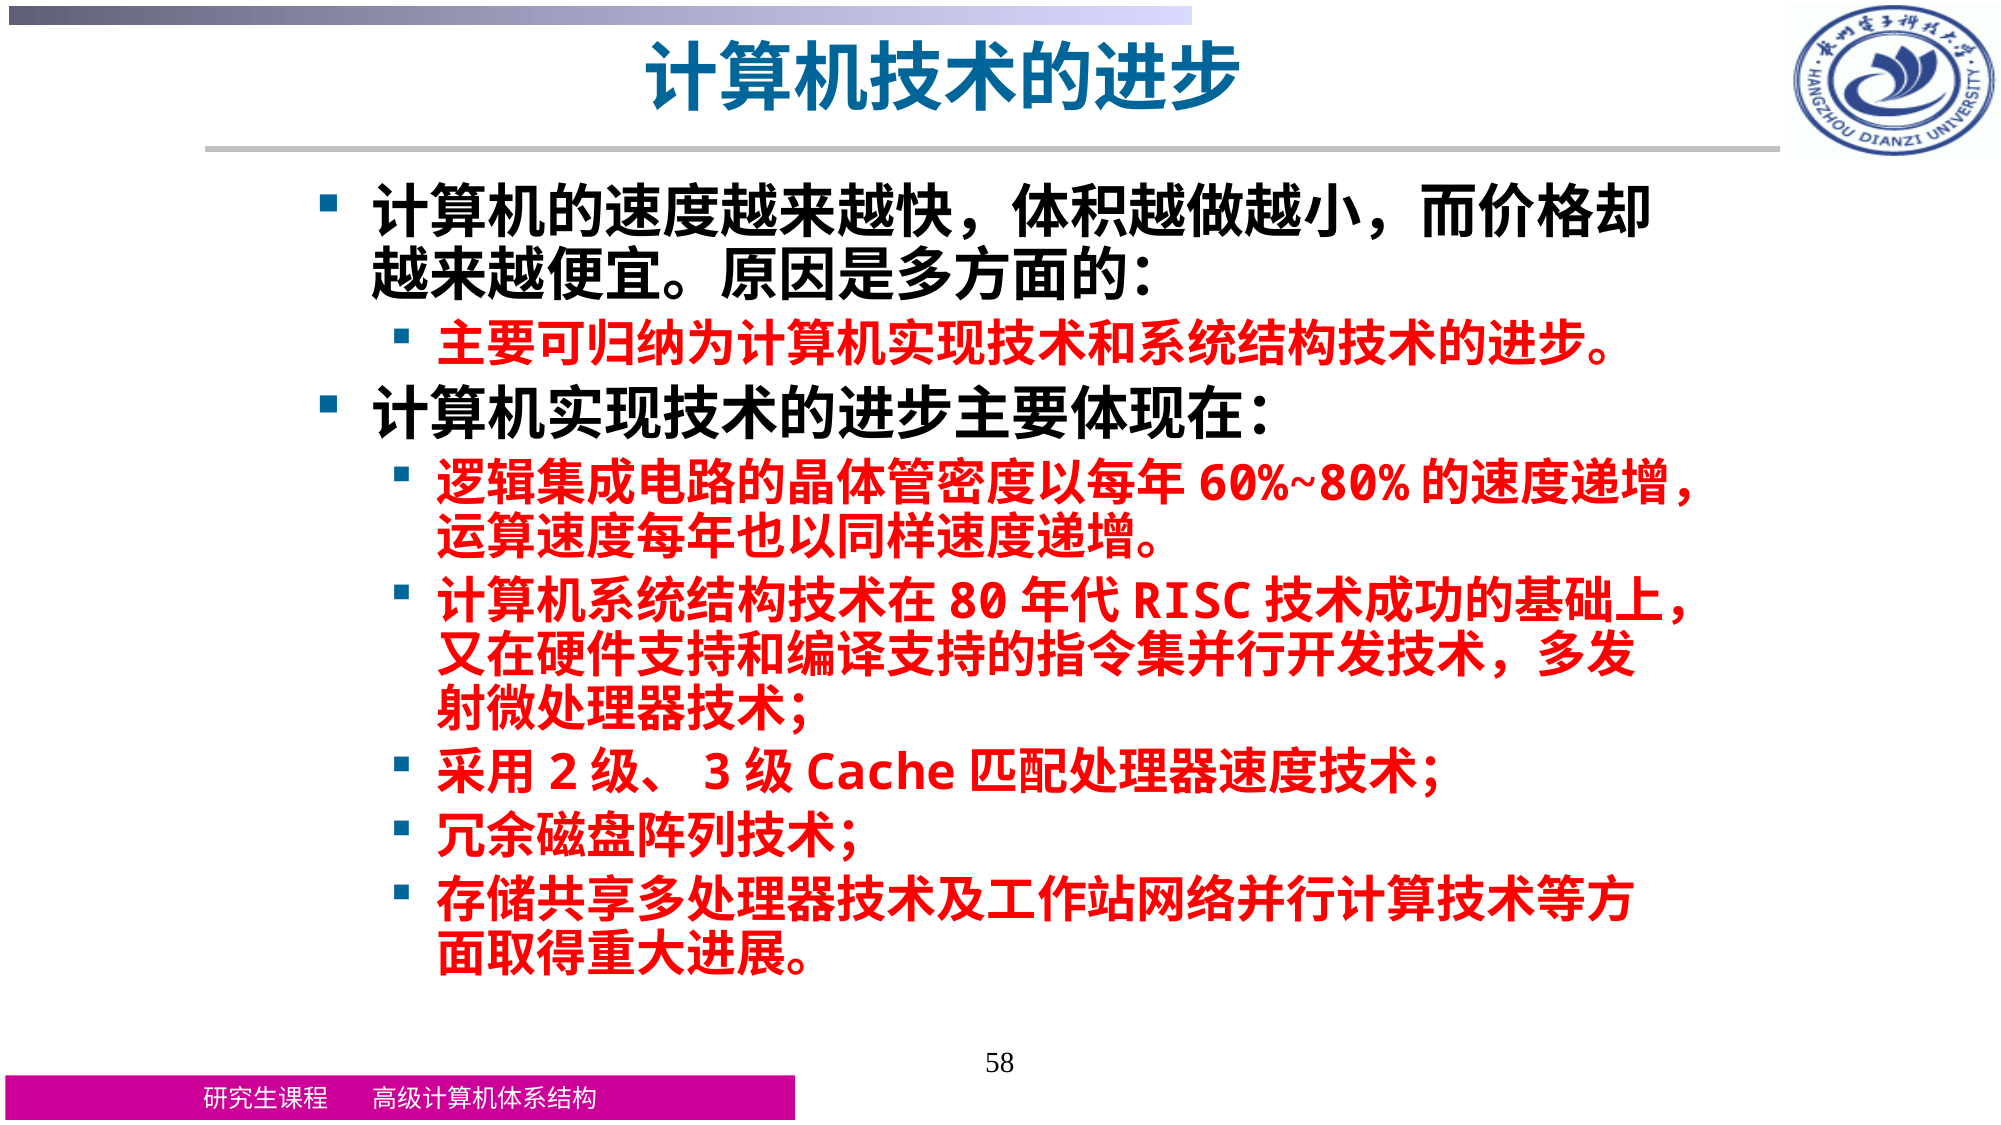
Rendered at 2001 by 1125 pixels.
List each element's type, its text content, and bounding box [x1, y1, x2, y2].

list 计算机的速度越来越快，体积越做越小，而价格却越来越便宜。原因是多方面的： 主要可归纳为计算机实现技术和系统结构技术的进步。 计算机实现技术的进步主要体现在： 逻辑集成电路的晶体管密度以每年60%~80%的速度递增，运算速度每年也以同样速度递增。 计算机系统结构技术在80年代RISC技术成功的基础上，又在硬件支持和编译支持的指令集并行开发技术，多发射微处理器技术； 采用2级、3级Cache匹配处理器速度技术； 冗余磁盘阵列技术； 存储共享多处理器技术及工作站网络并行计算技术等方面取得重大进展。 [300, 174, 1700, 1013]
picture [1785, 4, 2000, 160]
title 计算机技术的进步 [324, 12, 1563, 138]
footer 58 [683, 1035, 1317, 1111]
